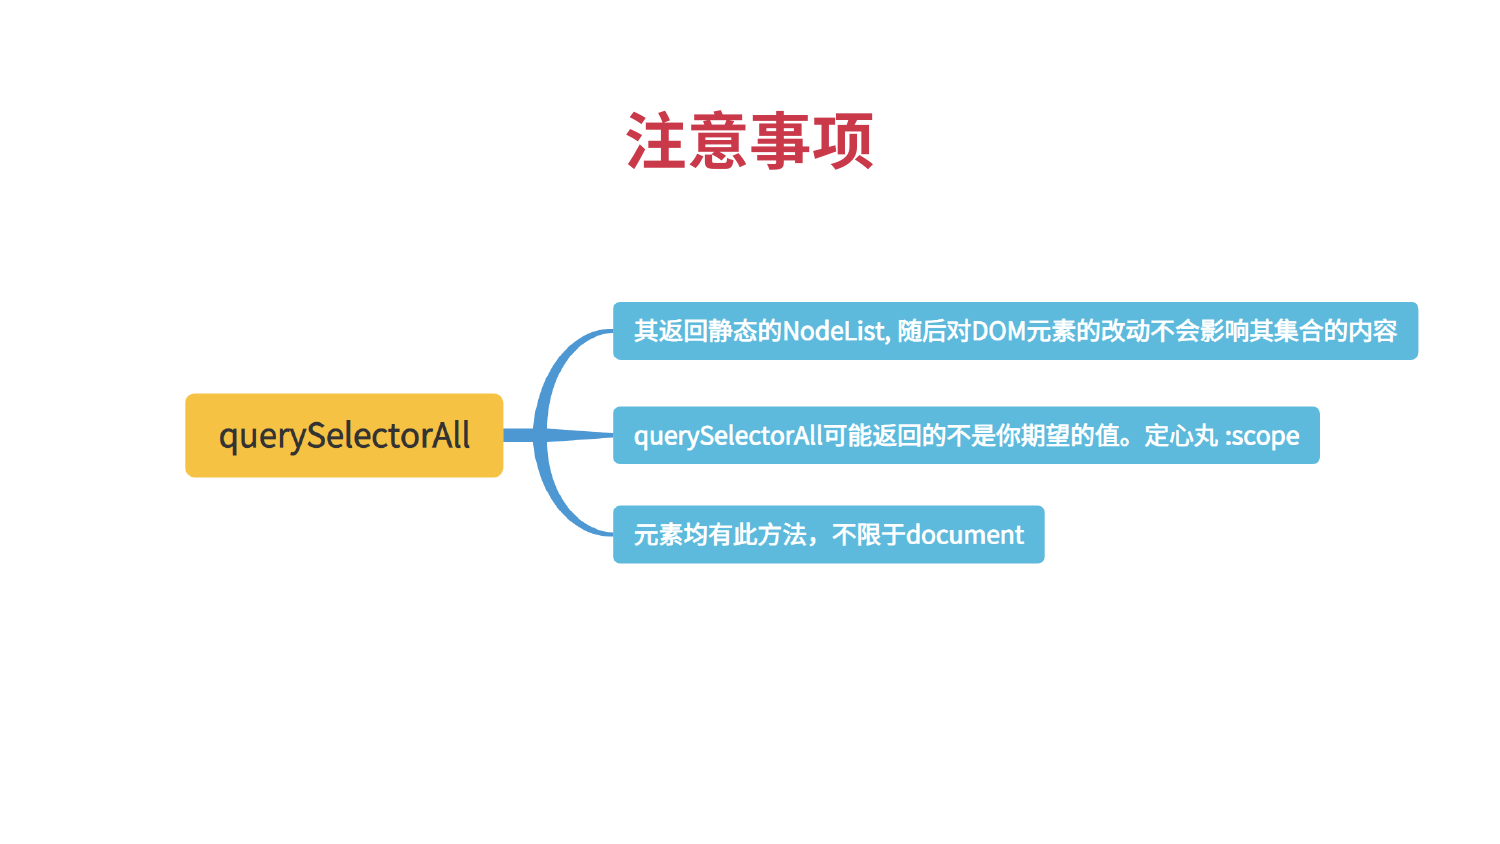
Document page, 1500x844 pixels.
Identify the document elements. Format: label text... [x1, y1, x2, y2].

picture [100, 232, 1477, 645]
text_box 注意事项 [609, 94, 890, 185]
